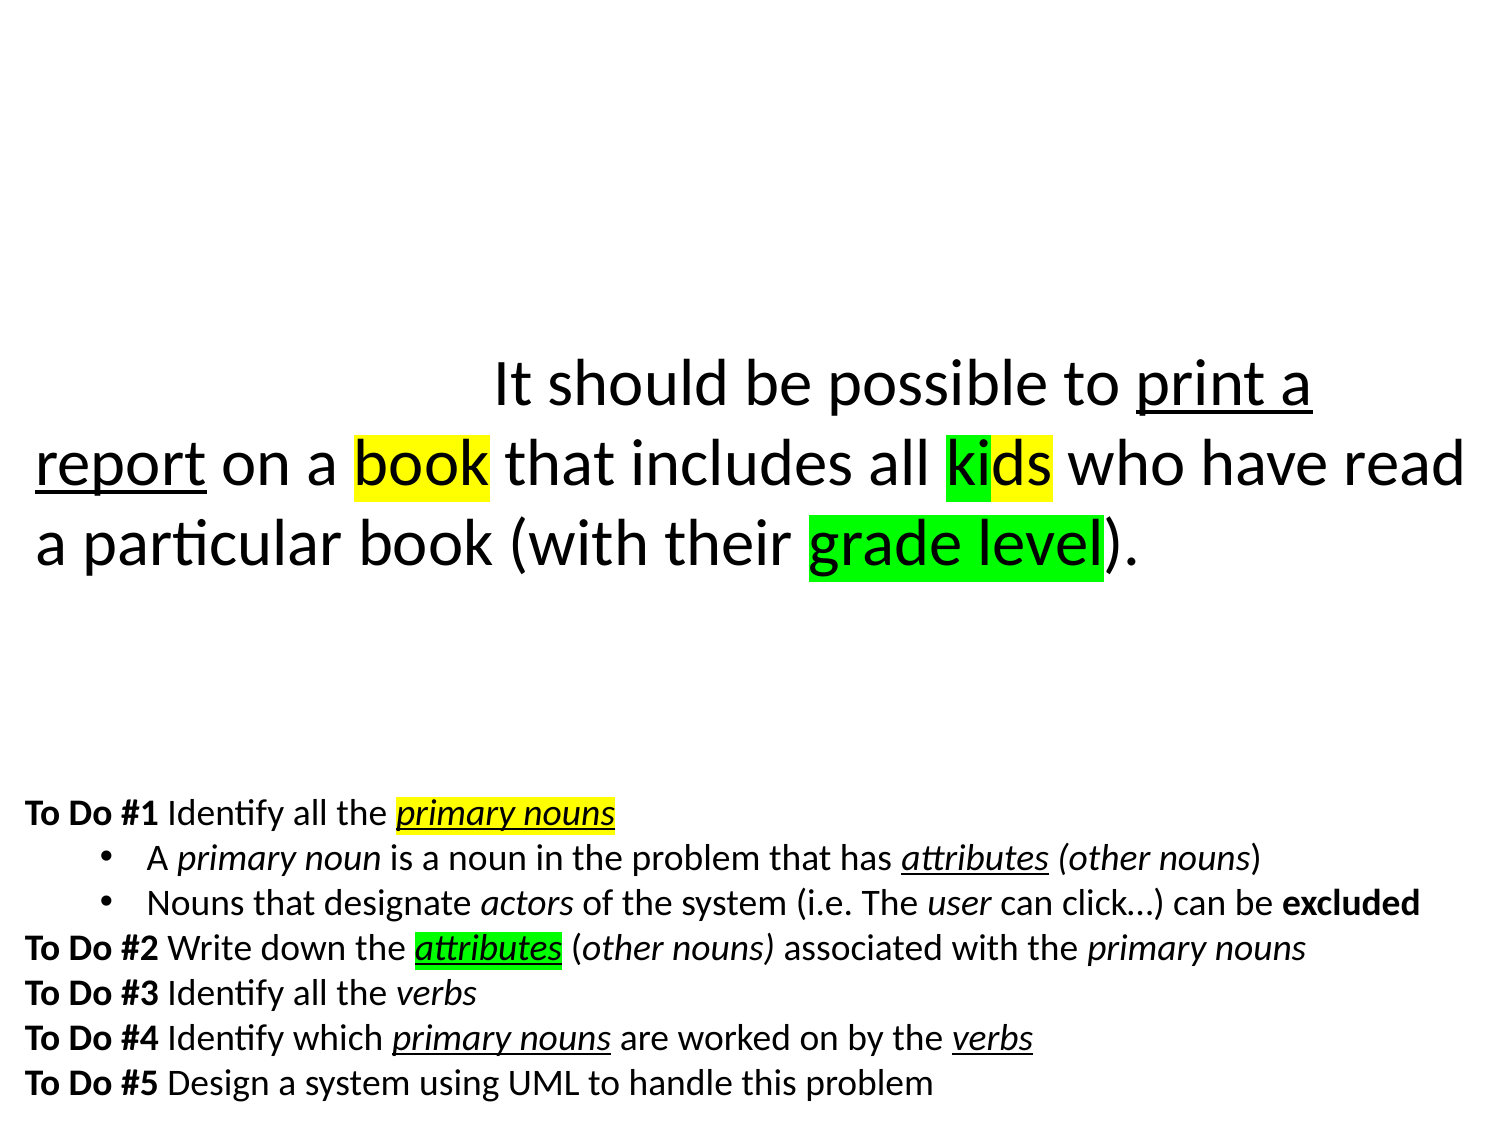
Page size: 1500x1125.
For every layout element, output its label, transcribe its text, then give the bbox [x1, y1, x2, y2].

text_box To Do #1 Identify all the primary nouns A primary noun is a noun in the problem that has attributes (other nouns) Nouns that designate actors of the system (i.e. The user can click…) can be excluded To Do #2 Write down the attributes (other nouns) associated with the primary nouns To Do #3 Identify all the verbs To Do #4 Identify which primary nouns are worked on by the verbs To Do #5 Design a system using UML to handle this problem [10, 780, 1490, 1110]
text_box A website tracks books and the kids that read them. For each book the system stores the name and author. For each kid the system stores name and grade level. The teacher enters when a kid reads a particular book. It should be possible to print a report on a book that includes all kids who have read a particular book (with their grade level). It should be possible to print a report on a kid that includes the books (with authors) a particular kid has read. [20, 11, 1500, 747]
